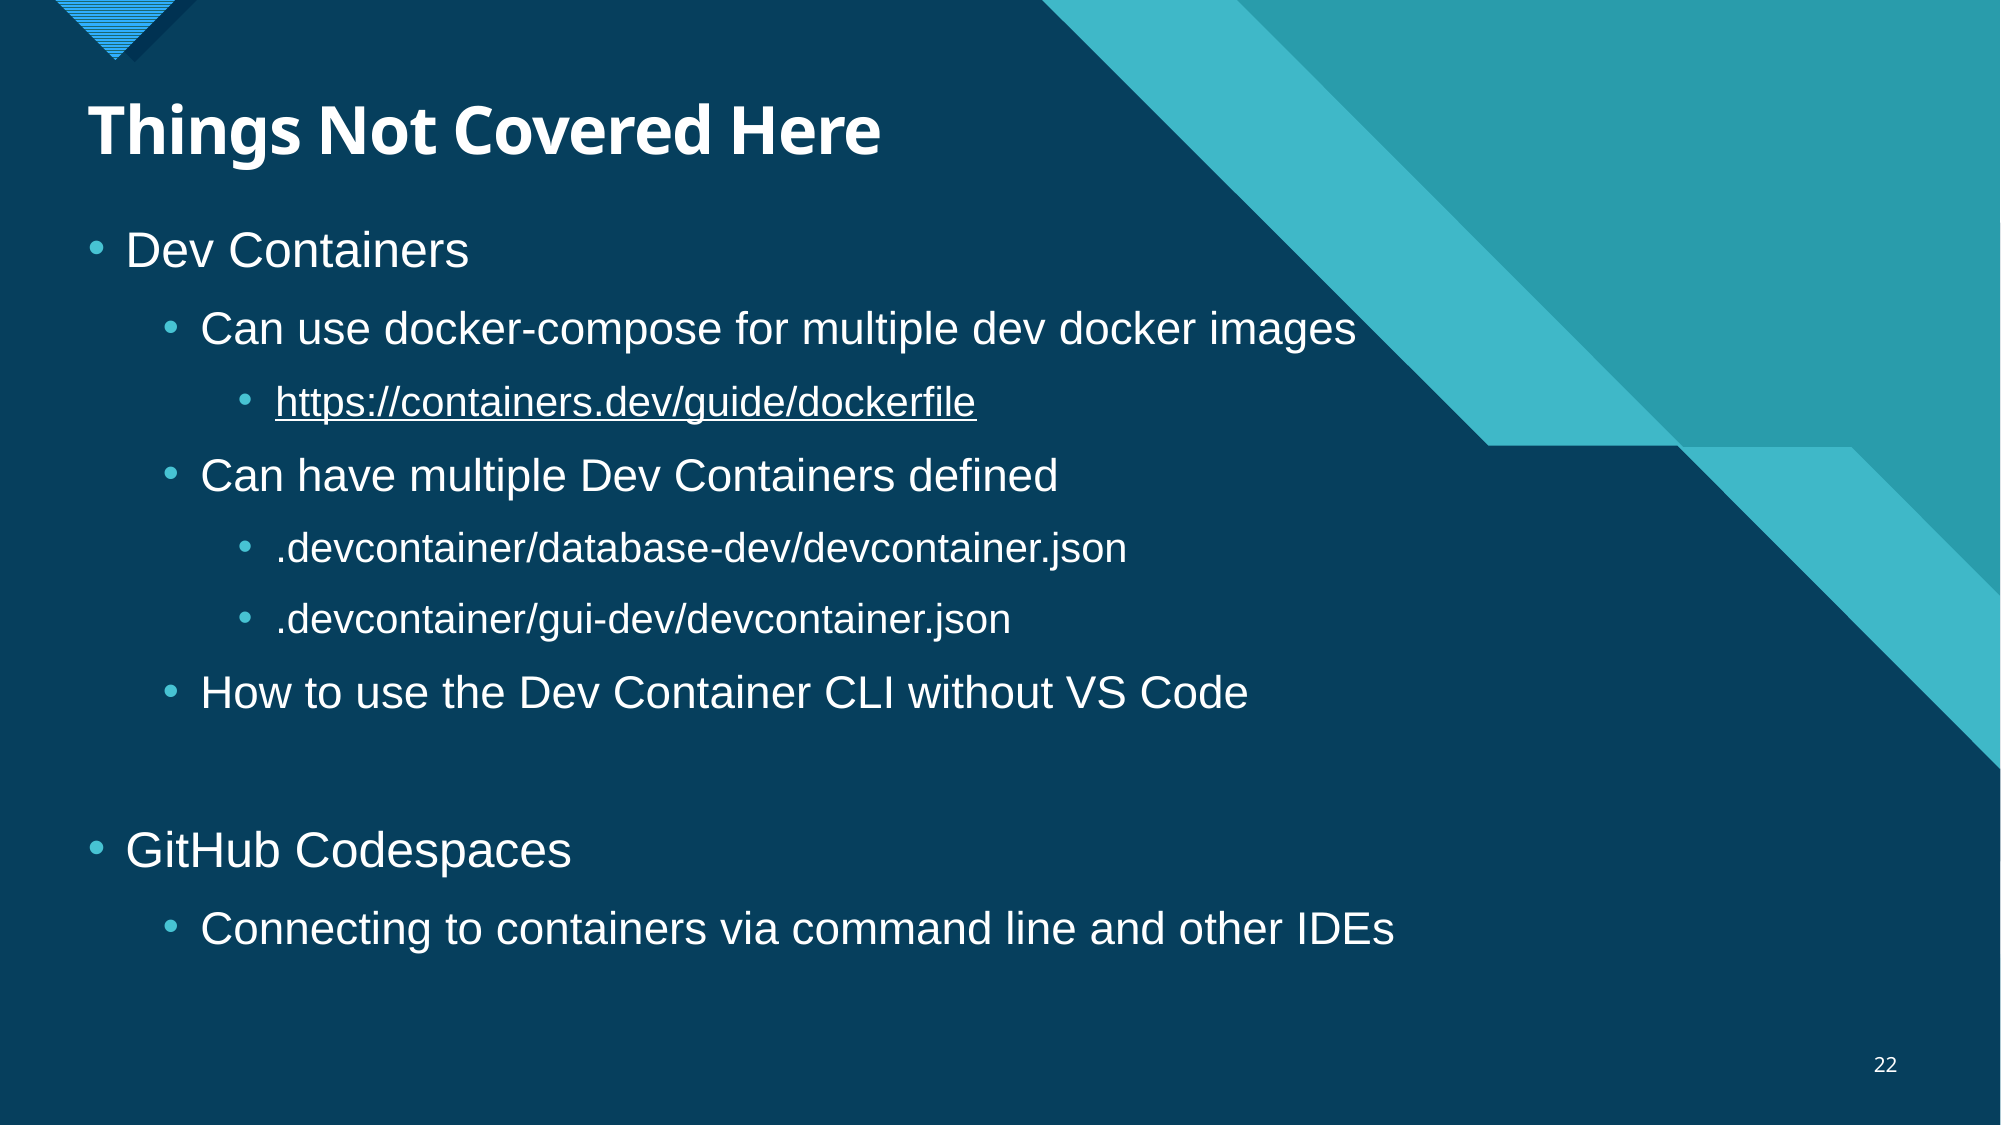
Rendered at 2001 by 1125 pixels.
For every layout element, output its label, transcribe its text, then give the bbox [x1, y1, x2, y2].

slide_number 22 [1845, 1035, 1913, 1096]
title Things Not Covered Here [72, 89, 1913, 177]
list Dev Containers Can use docker-compose for multiple dev docker images https://containers.dev/guide/dockerfile Can have multiple Dev Containers defined .devcontainer/database-dev/devcontainer.json .devcontainer/gui-dev/devcontainer.json How to use the Dev Container CLI without VS Code GitHub Codespaces Connecting to containers via command line and other IDEs [72, 210, 1864, 1040]
